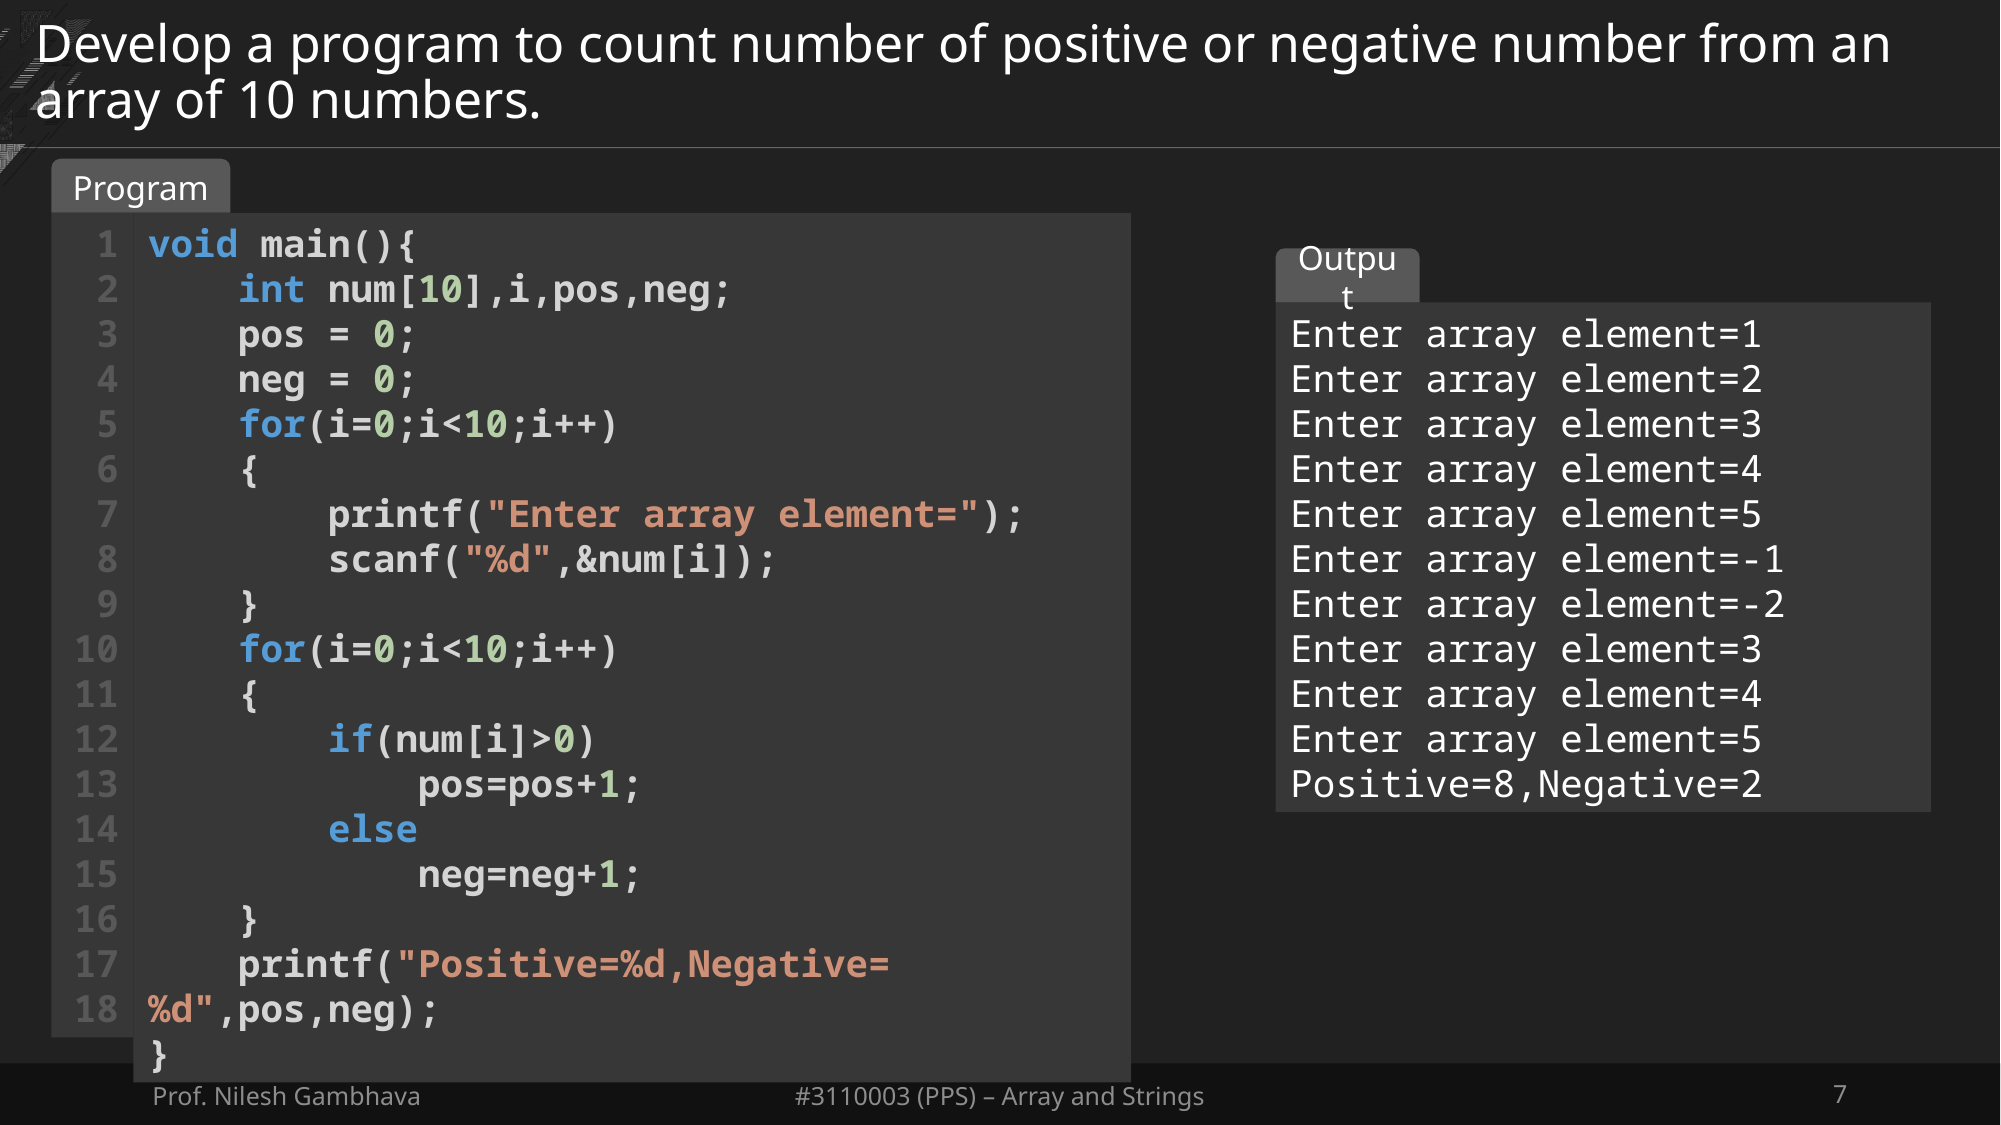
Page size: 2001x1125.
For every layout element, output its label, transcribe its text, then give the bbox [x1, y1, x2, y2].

text_box Output [1274, 247, 1421, 304]
text_box void main(){ int num[10],i,pos,neg; pos = 0; neg = 0; for(i=0;i<10;i++) { printf("Enter array element="); scanf("%d",&num[i]); } for(i=0;i<10;i++) { if(num[i]>0) pos=pos+1; else neg=neg+1; } printf("Positive=%d,Negative=%d",pos,neg); } [133, 212, 1132, 1083]
text_box 1 2 3 4 5 6 7 8 9 10 11 12 13 14 15 16 17 18 [51, 214, 134, 1038]
title Develop a program to count number of positive or negative number from an array of 10 numbers. [0, 0, 2000, 148]
text_box Program [50, 157, 232, 214]
text_box Enter array element=1 Enter array element=2 Enter array element=3 Enter array element=4 Enter array element=5 Enter array element=-1 Enter array element=-2 Enter array element=3 Enter array element=4 Enter array element=5 Positive=8,Negative=2 [1275, 302, 1932, 813]
